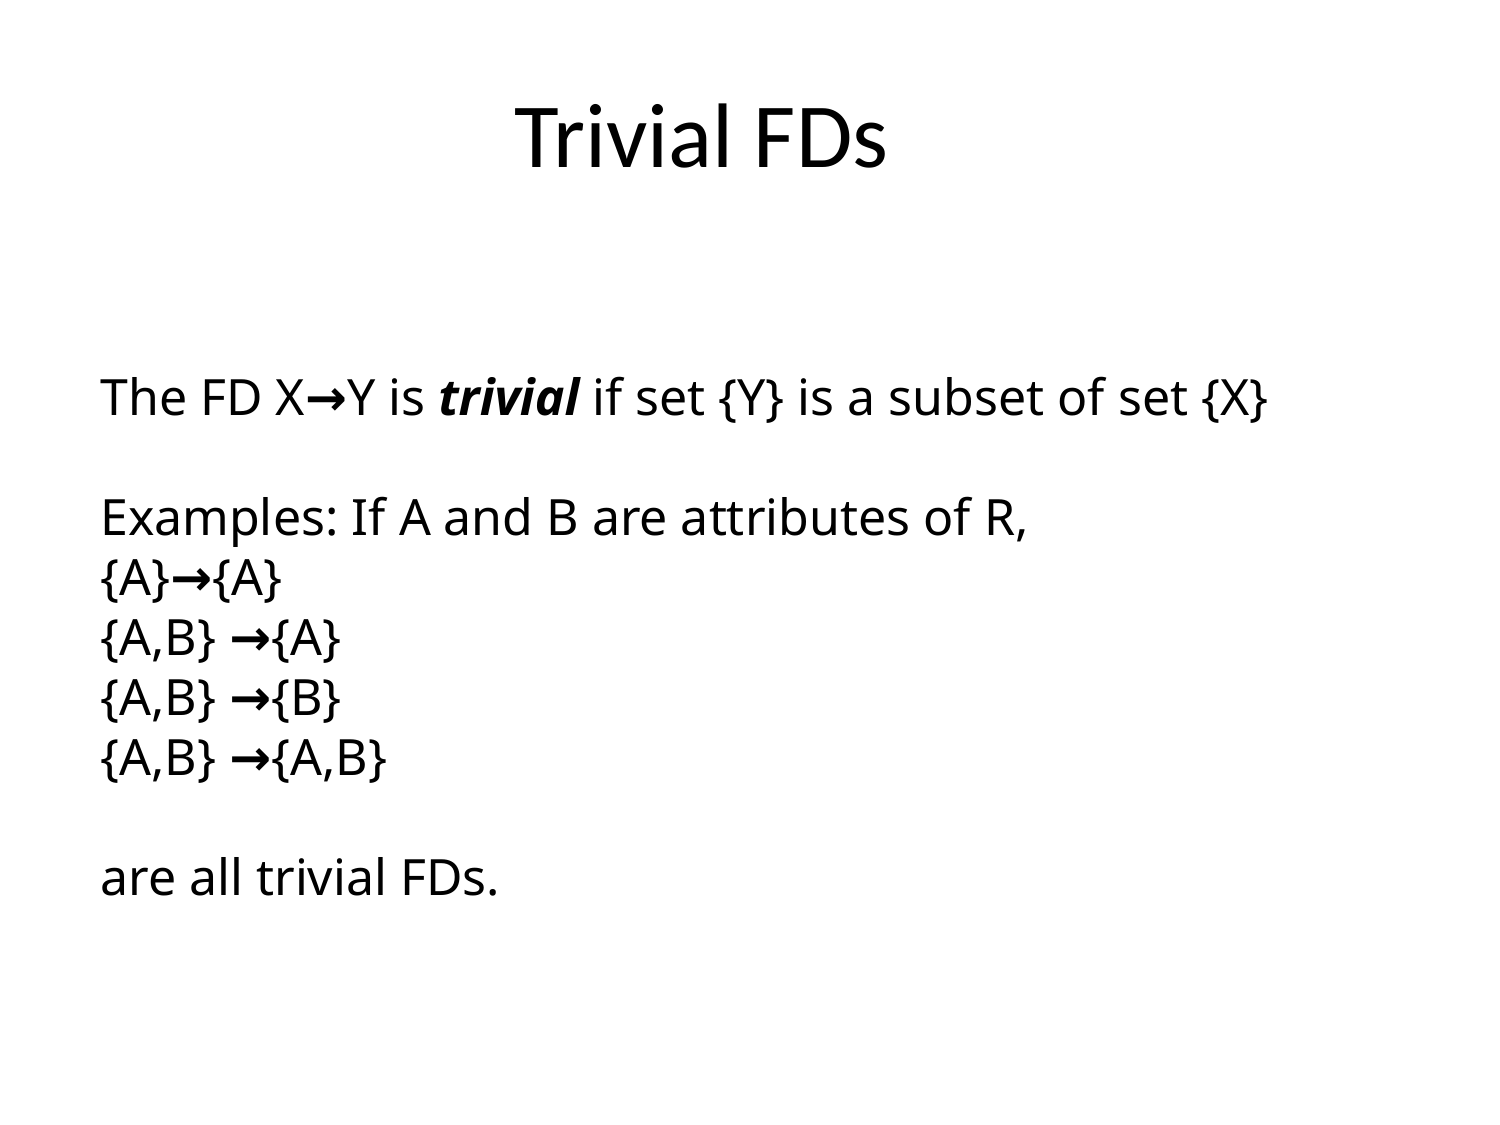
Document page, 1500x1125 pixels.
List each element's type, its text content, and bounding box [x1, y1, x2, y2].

text_box The FD X→Y is trivial if set {Y} is a subset of set {X} Examples: If A and B are attributes of R, {A}→{A} {A,B} →{A} {A,B} →{B} {A,B} →{A,B} are all trivial FDs. [85, 298, 1415, 914]
text_box Trivial FDs [62, 72, 1341, 190]
